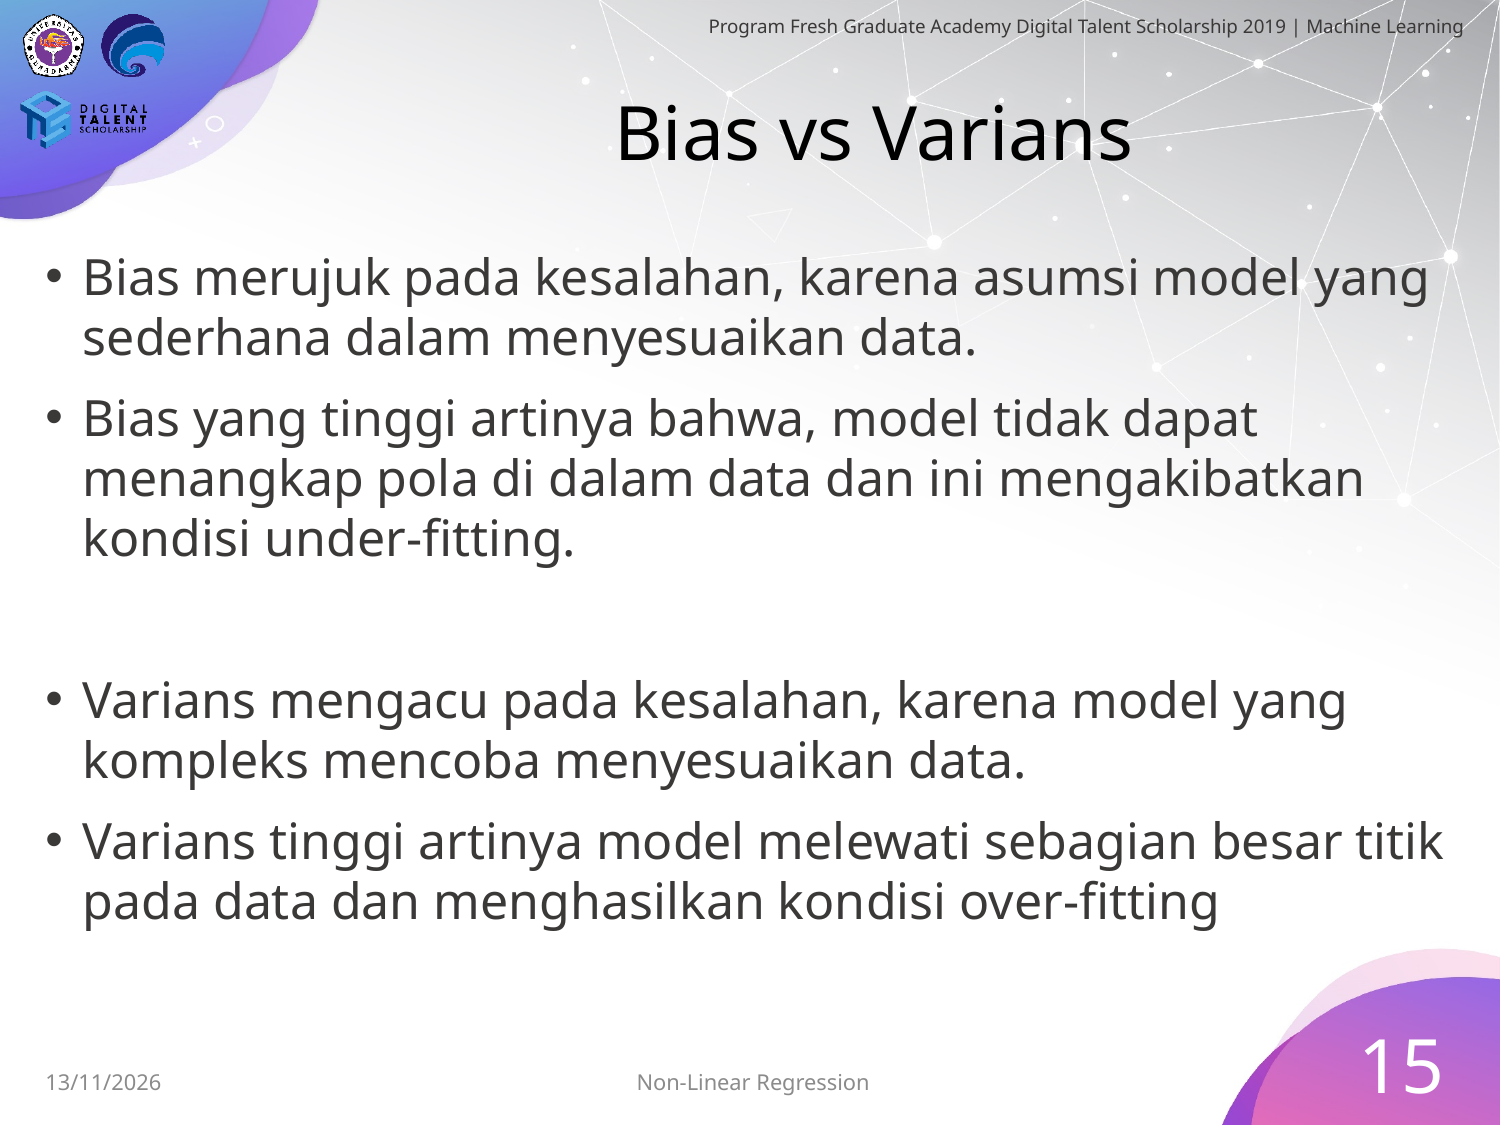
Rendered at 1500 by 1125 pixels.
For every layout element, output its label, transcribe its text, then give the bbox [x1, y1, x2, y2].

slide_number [30, 1053, 272, 1114]
list Bias merujuk pada kesalahan, karena asumsi model yang sederhana dalam menyesuaikan data. Bias yang tinggi artinya bahwa, model tidak dapat menangkap pola di dalam data dan ini mengakibatkan kondisi under-fitting. Varians mengacu pada kesalahan, karena model yang kompleks mencoba menyesuaikan data. Varians tinggi artinya model melewati sebagian besar titik pada data dan menghasilkan kondisi over-fitting [30, 238, 1477, 1059]
title Bias vs Varians [271, 66, 1477, 207]
picture [0, 0, 1500, 1125]
slide_number 15 [1327, 1025, 1477, 1115]
footer Non-Linear Regression [386, 1053, 1121, 1114]
